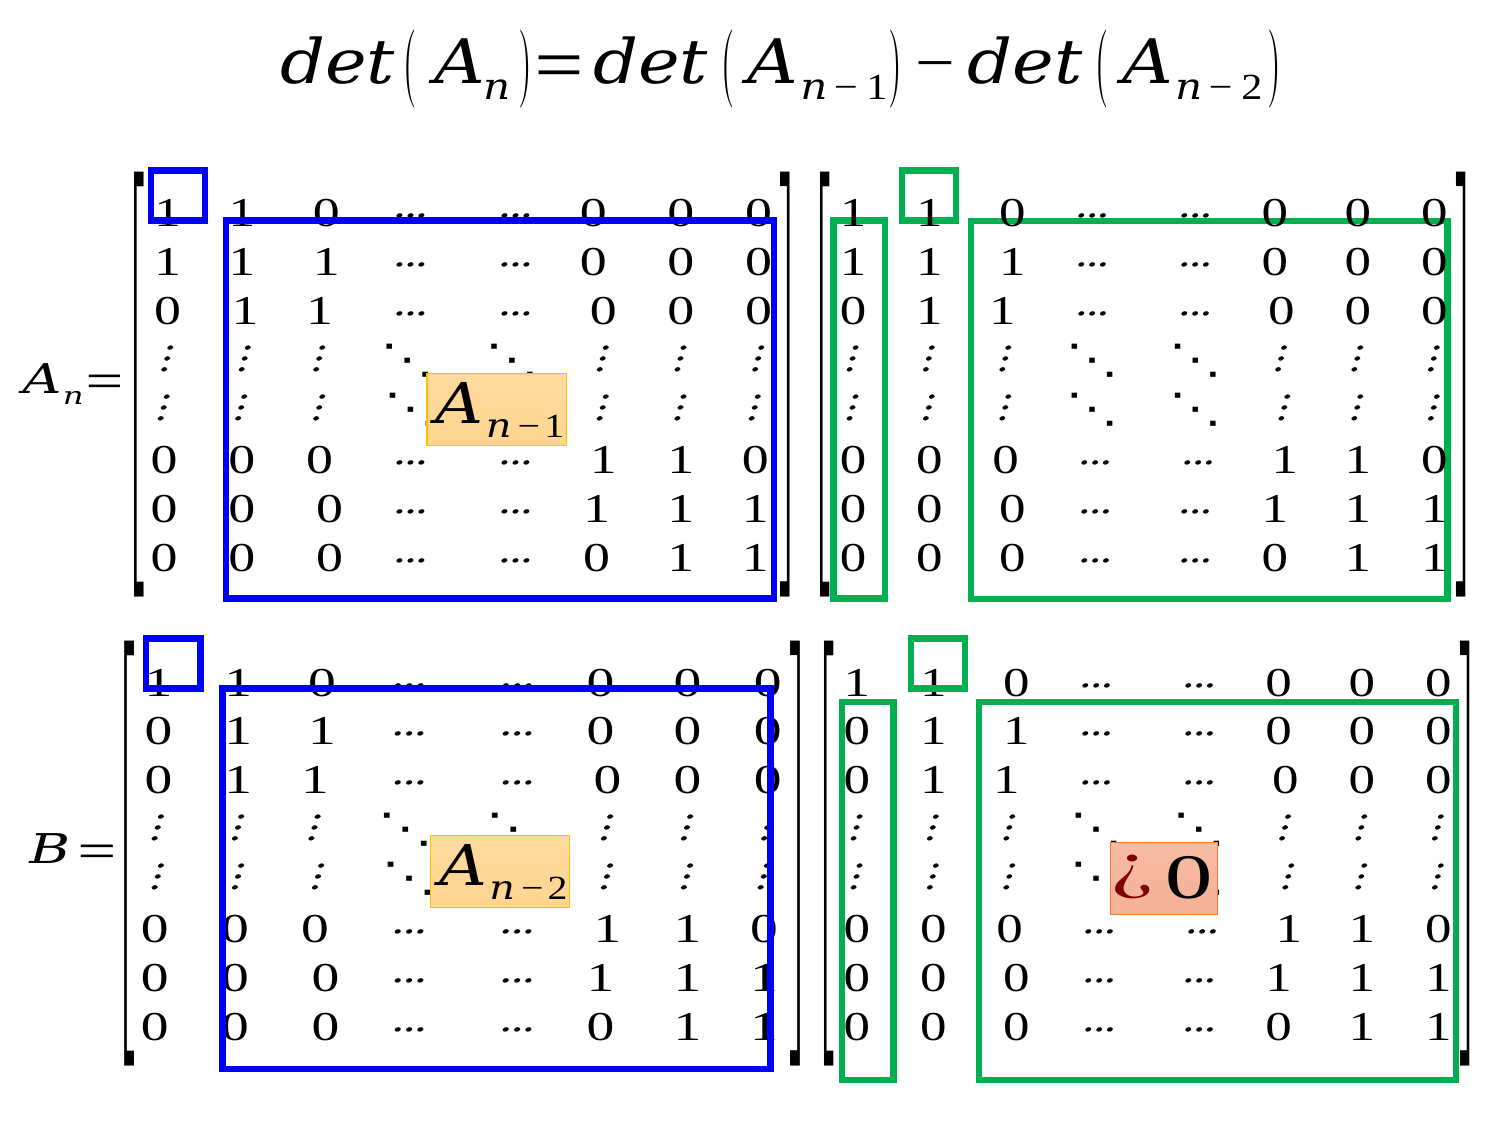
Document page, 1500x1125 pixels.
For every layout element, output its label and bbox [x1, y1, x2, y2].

text_box [901, 169, 957, 221]
text_box [150, 169, 206, 221]
text_box [841, 701, 894, 1081]
text_box [221, 688, 771, 1070]
text_box [145, 637, 201, 690]
text_box [970, 220, 1448, 600]
text_box [910, 637, 966, 690]
text_box [833, 219, 886, 600]
text_box [978, 701, 1457, 1081]
text_box [225, 219, 775, 600]
